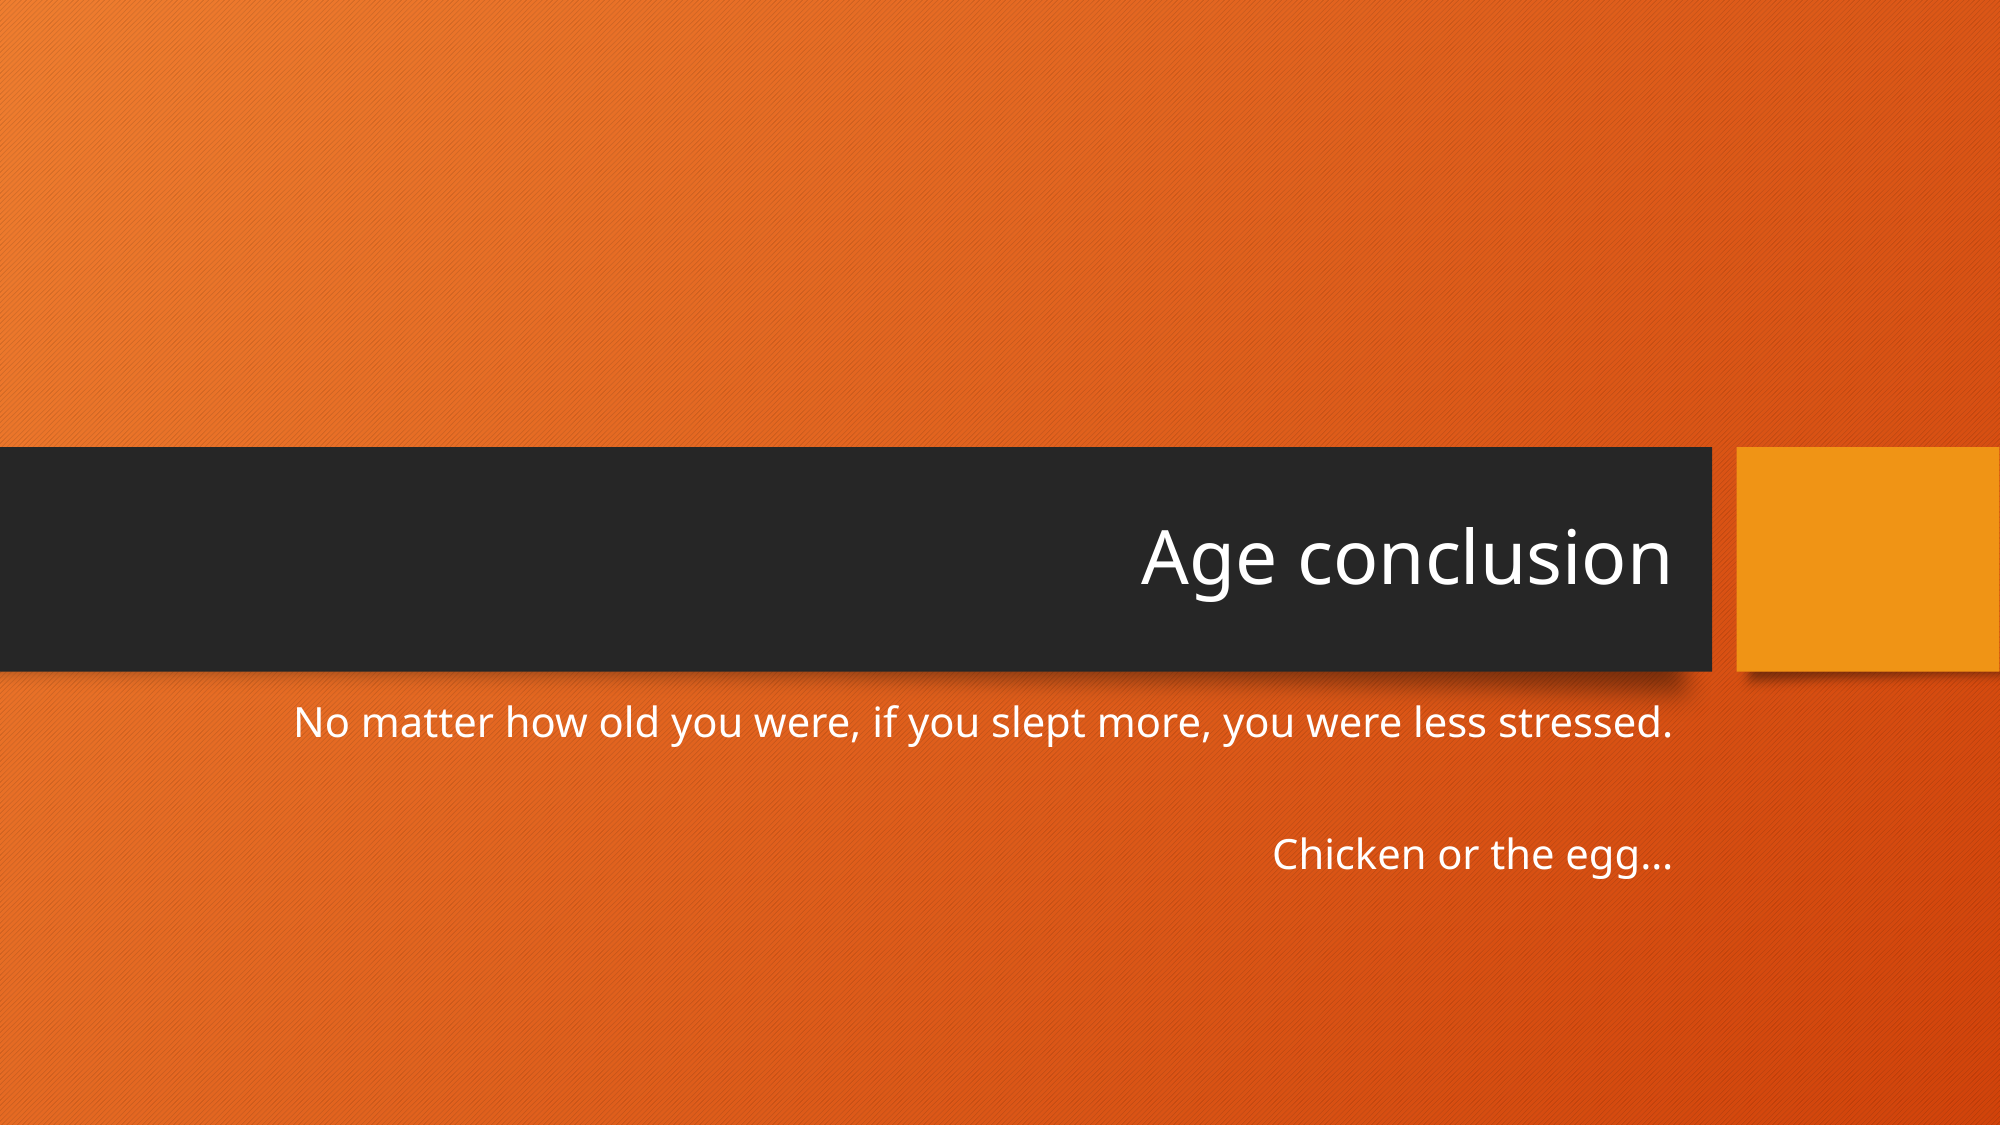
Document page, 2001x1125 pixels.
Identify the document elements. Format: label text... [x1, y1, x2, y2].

picture [0, 672, 1713, 724]
picture [1736, 672, 2000, 695]
title Age conclusion [111, 470, 1689, 650]
list No matter how old you were, if you slept more, you were less stressed. Chicken or the egg… [111, 694, 1689, 974]
